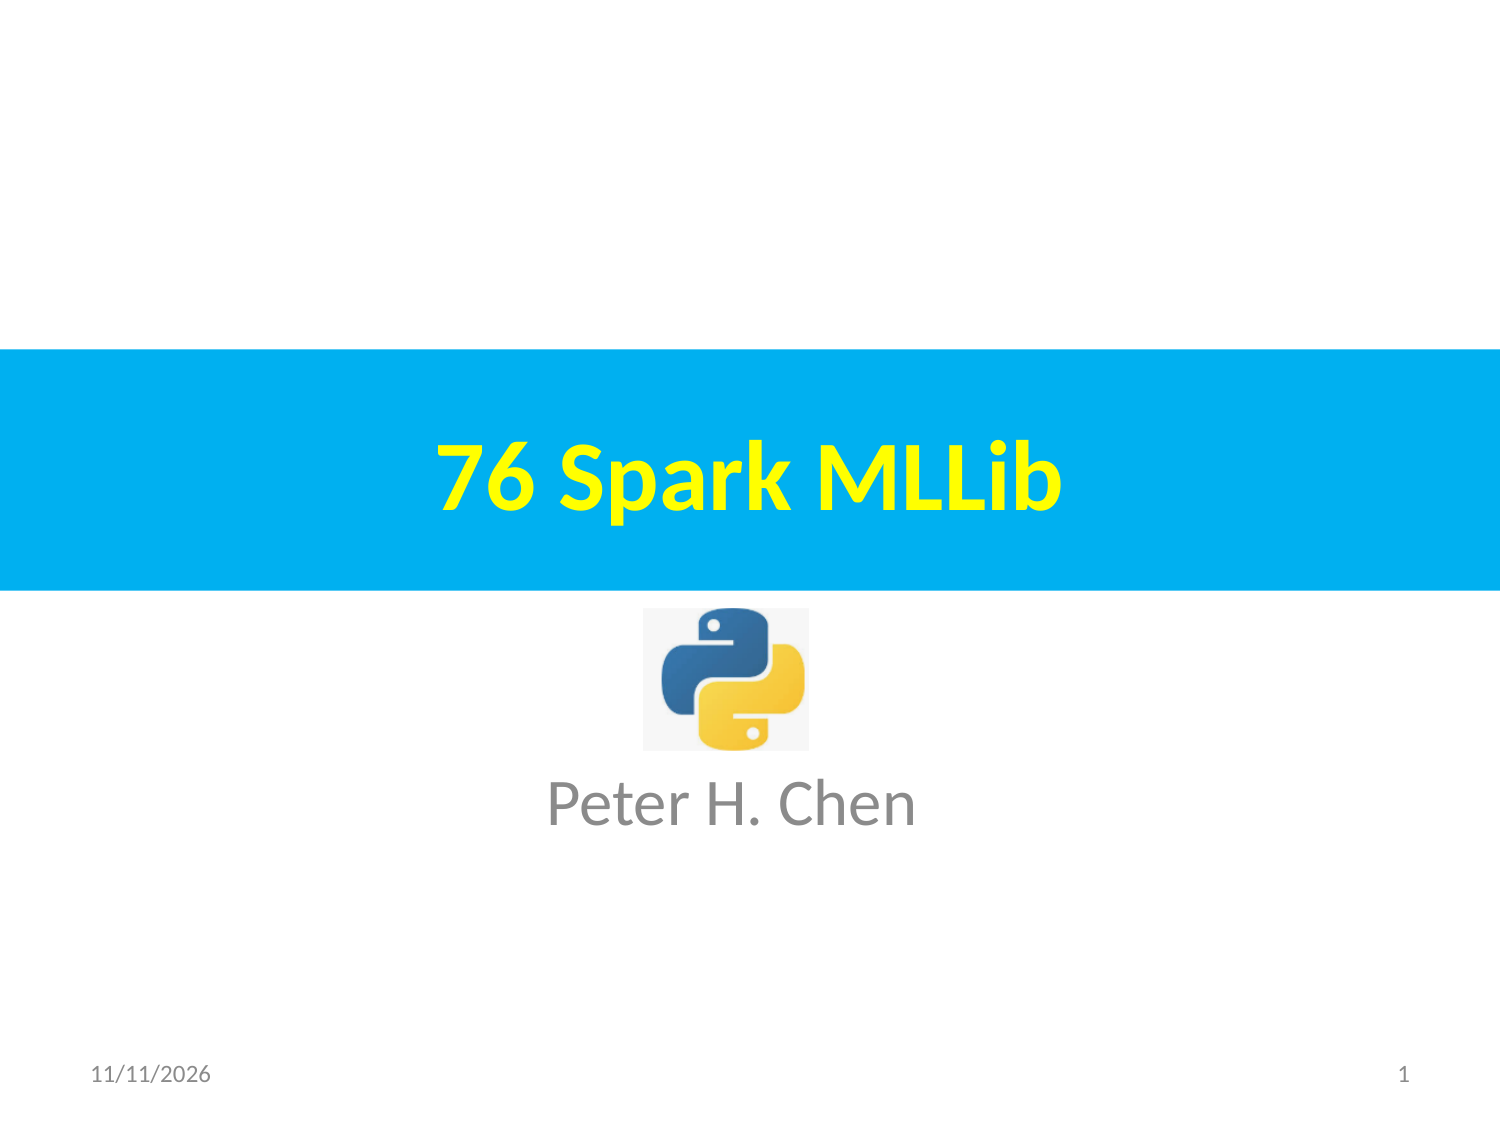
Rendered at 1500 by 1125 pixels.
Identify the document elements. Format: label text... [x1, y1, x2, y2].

slide_number 1 [1074, 1042, 1425, 1103]
title 76 Spark MLLib [0, 349, 1500, 591]
picture [643, 606, 809, 752]
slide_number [75, 1042, 425, 1103]
subtitle Peter H. Chen [206, 751, 1257, 866]
